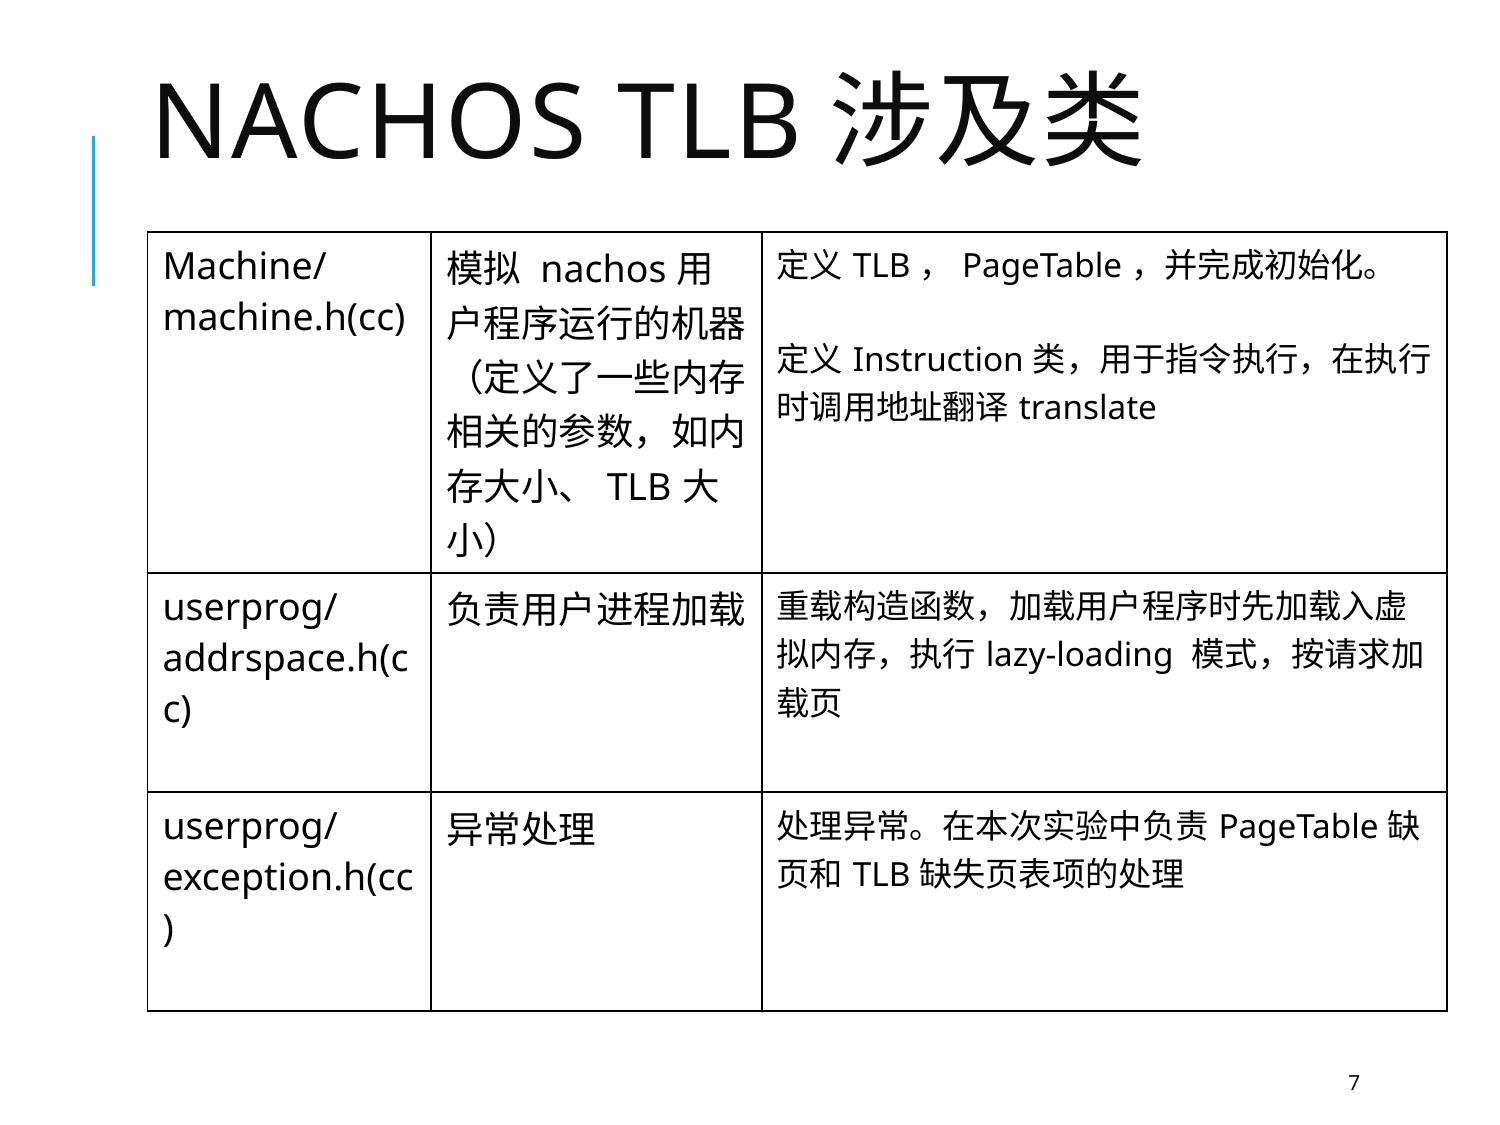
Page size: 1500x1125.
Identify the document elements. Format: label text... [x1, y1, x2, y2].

table_cell 处理异常。在本次实验中负责PageTable缺页和TLB缺失页表项的处理 [763, 793, 1446, 1010]
table_cell 负责用户进程加载 [432, 574, 761, 791]
table_cell userprog/addrspace.h(cc) [148, 574, 430, 791]
title NachOS TLB涉及类 [135, 54, 1332, 203]
table_cell 重载构造函数，加载用户程序时先加载入虚拟内存，执行lazy-loading 模式，按请求加载页 [763, 574, 1446, 791]
table_cell 异常处理 [432, 793, 761, 1010]
slide_number 7 [1333, 1061, 1454, 1107]
table_header 定义TLB，PageTable，并完成初始化。 定义Instruction类，用于指令执行，在执行时调用地址翻译translate [763, 233, 1446, 572]
table_header 模拟 nachos用户程序运行的机器 （定义了一些内存相关的参数，如内存大小、TLB大小） [432, 233, 761, 572]
table_cell userprog/exception.h(cc) [148, 793, 430, 1010]
table_header Machine/machine.h(cc) [148, 233, 430, 572]
